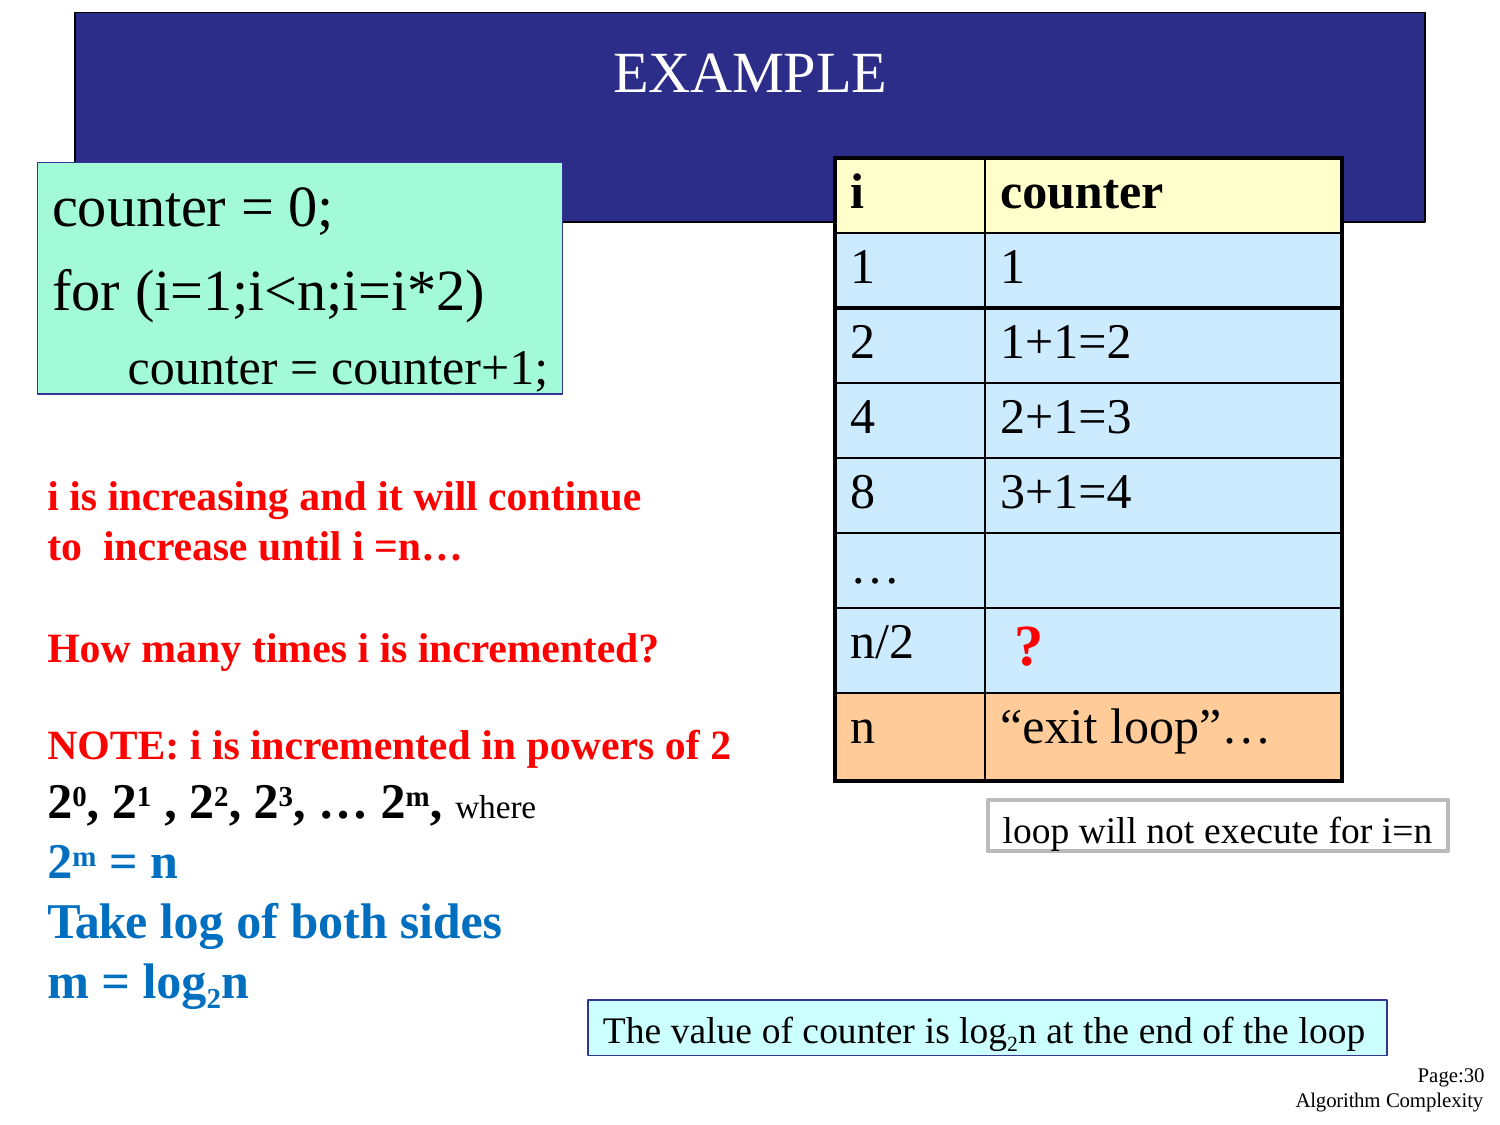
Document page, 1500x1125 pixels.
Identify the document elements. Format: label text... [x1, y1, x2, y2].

table_cell n/2 [837, 609, 984, 692]
table_cell 1 [986, 234, 1340, 306]
text_box counter = 0; for (i=1;i<n;i=i*2) counter = counter+1; [37, 162, 563, 395]
text_box m = log2n [40, 946, 258, 1014]
text_box The value of counter is log2n at the end of the loop [588, 999, 1388, 1056]
table_cell 1 [837, 234, 984, 306]
table_cell n [837, 694, 984, 779]
text_box i is increasing and it will continue to increase until i =n… How many times i is incremented? [45, 466, 688, 671]
table_header counter [986, 160, 1340, 232]
table_cell 1+1=2 [986, 310, 1340, 382]
title EXAMPLE [75, 12, 1425, 223]
table_header i [837, 160, 984, 232]
table_cell 2 [837, 310, 984, 382]
table_cell “exit loop”… [986, 694, 1340, 779]
table_cell ? [986, 609, 1340, 692]
text_box loop will not execute for i=n [987, 800, 1448, 852]
table_cell … [837, 534, 984, 607]
table_cell [986, 534, 1340, 607]
slide_number Page:30 Algorithm Complexity [1293, 1061, 1492, 1125]
table_cell 2+1=3 [986, 384, 1340, 457]
table_cell 4 [837, 384, 984, 457]
table_cell 3+1=4 [986, 459, 1340, 532]
text_box NOTE: i is incremented in powers of 2 20, 21 , 22, 23, … 2m, where 2m = n Take log of both sides [40, 716, 737, 949]
table_cell 8 [837, 459, 984, 532]
